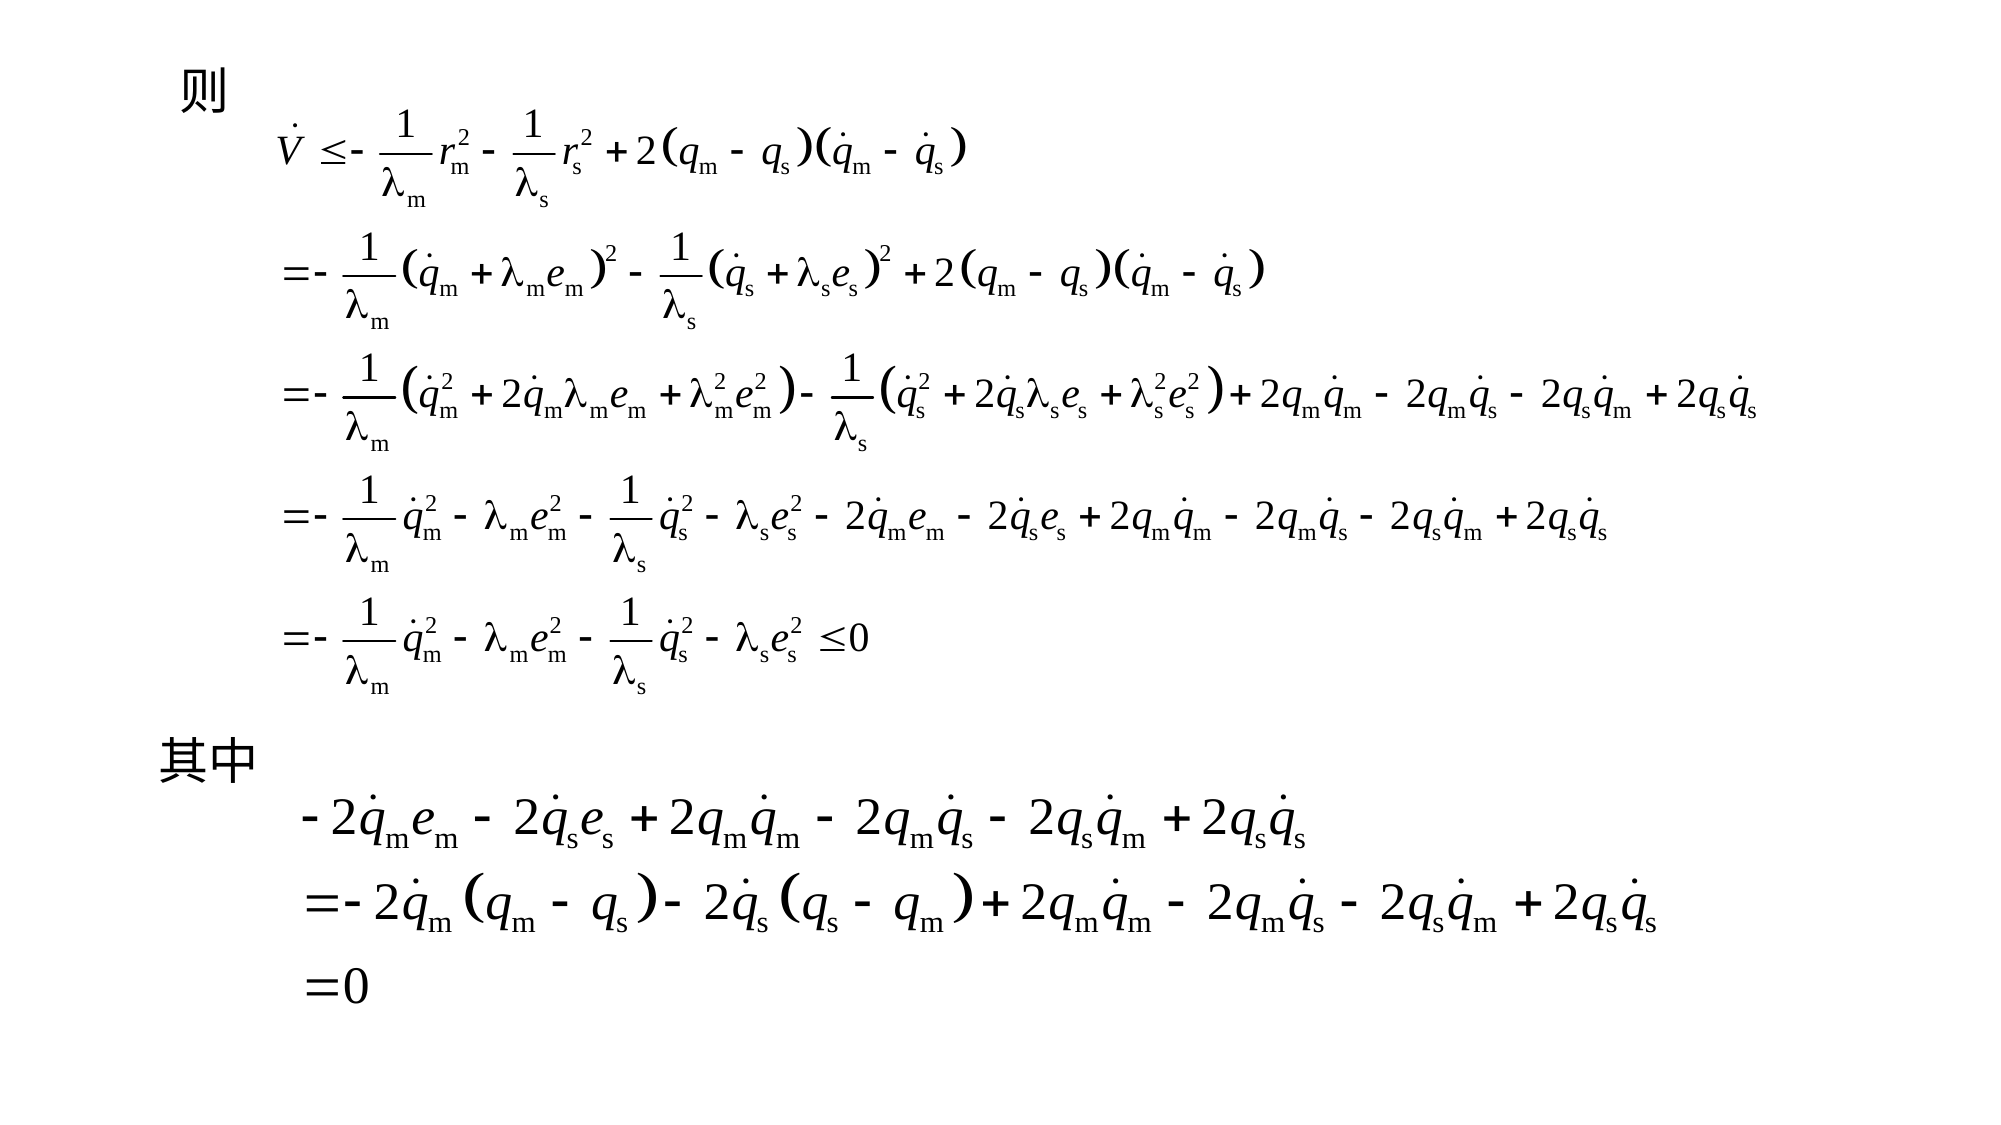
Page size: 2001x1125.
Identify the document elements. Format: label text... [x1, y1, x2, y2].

text_box 其中 [144, 722, 274, 797]
text_box 则 [164, 51, 311, 127]
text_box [273, 98, 1765, 704]
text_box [292, 782, 1665, 1017]
